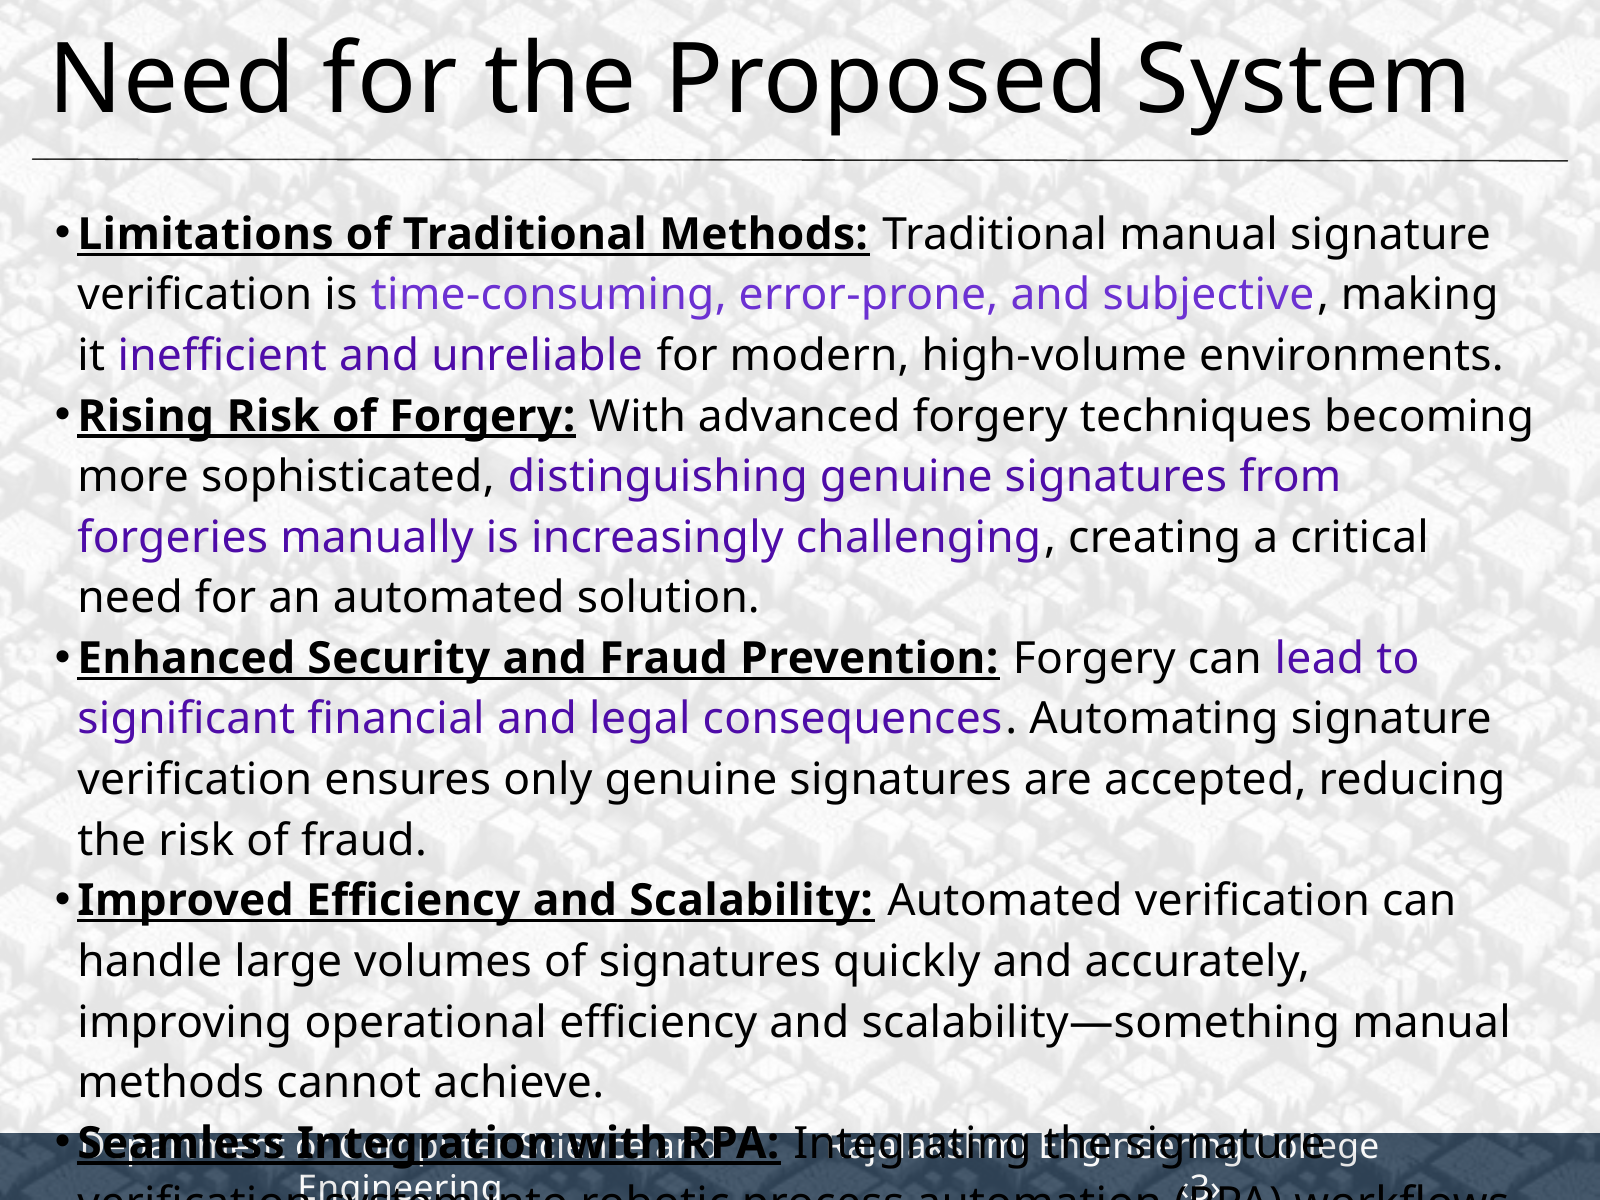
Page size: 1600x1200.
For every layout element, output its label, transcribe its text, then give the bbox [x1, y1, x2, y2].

text_box Limitations of Traditional Methods: Traditional manual signature verification is time-consuming, error-prone, and subjective, making it inefficient and unreliable for modern, high-volume environments. Rising Risk of Forgery: With advanced forgery techniques becoming more sophisticated, distinguishing genuine signatures from forgeries manually is increasingly challenging, creating a critical need for an automated solution. Enhanced Security and Fraud Prevention: Forgery can lead to significant financial and legal consequences. Automating signature verification ensures only genuine signatures are accepted, reducing the risk of fraud. Improved Efficiency and Scalability: Automated verification can handle large volumes of signatures quickly and accurately, improving operational efficiency and scalability—something manual methods cannot achieve. Seamless Integration with RPA: Integrating the signature verification system into robotic process automation (RPA) workflows streamlines business processes, reduces human intervention, and lowers operational costs. [32, 197, 1538, 1131]
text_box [0, 1133, 797, 1200]
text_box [799, 1133, 1600, 1200]
text_box Need for the Proposed System [48, 15, 1552, 133]
text_box [0, 0, 1600, 1132]
